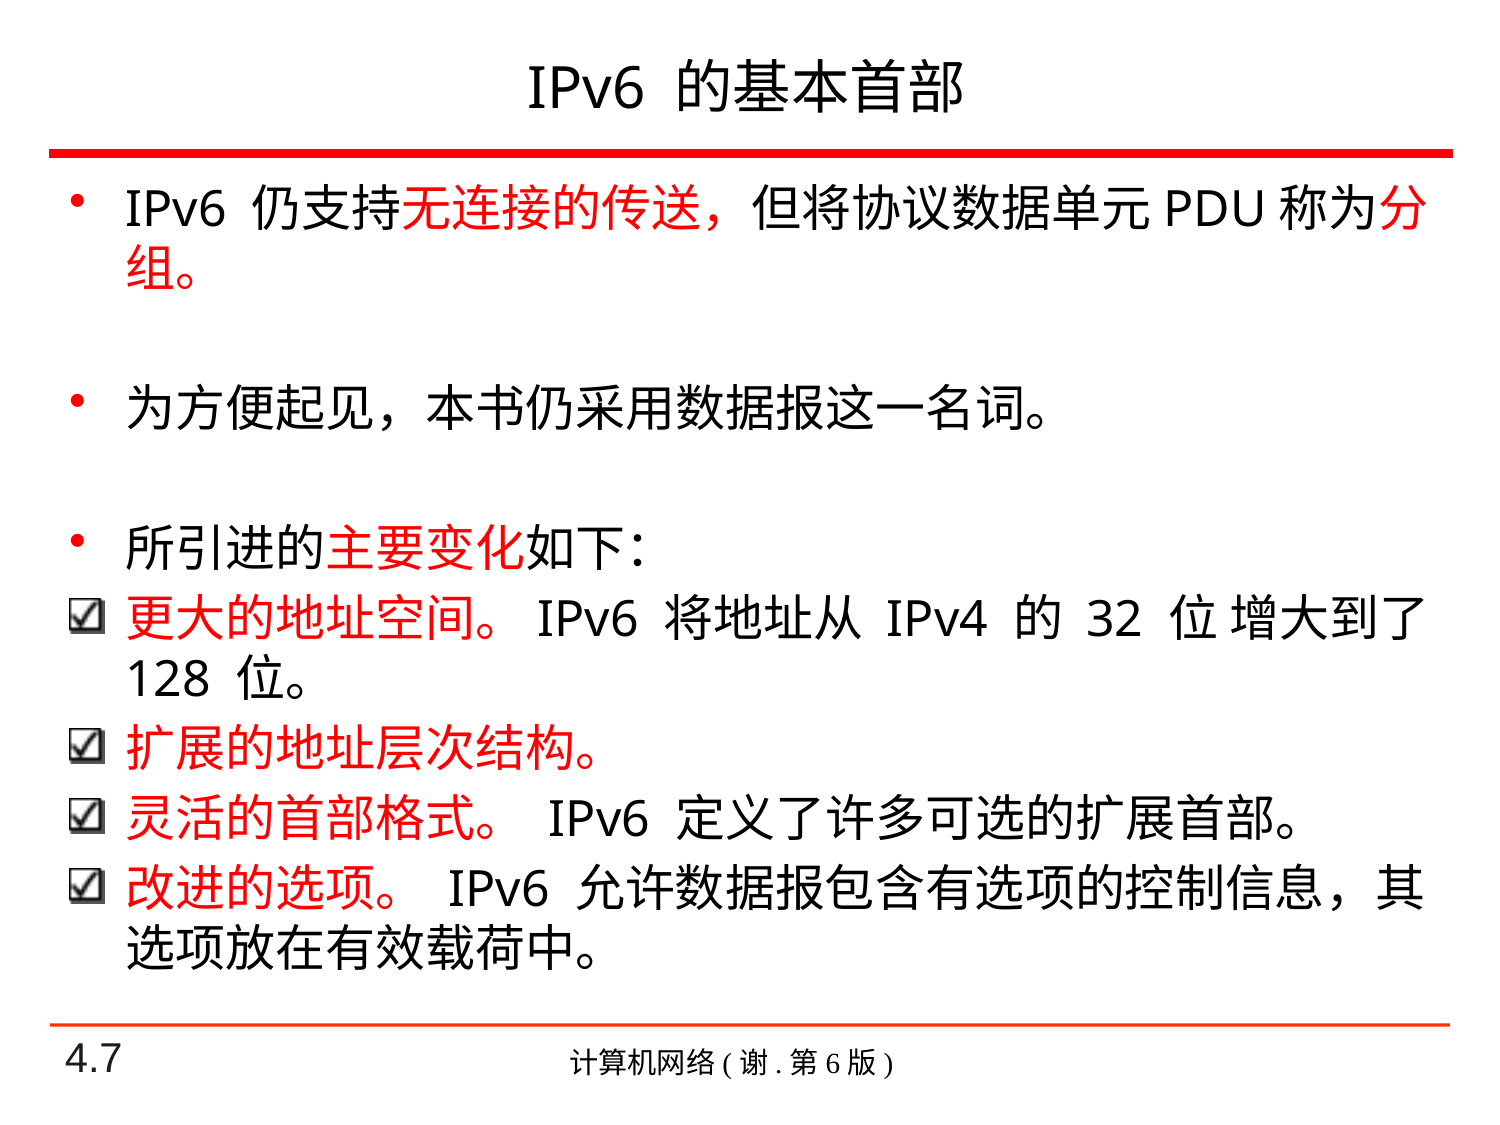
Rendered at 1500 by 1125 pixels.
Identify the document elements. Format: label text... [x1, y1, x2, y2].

picture [69, 598, 105, 634]
picture [69, 868, 105, 904]
picture [69, 798, 105, 834]
title IPv6 的基本首部 [53, 33, 1440, 137]
picture [69, 728, 105, 764]
list IPv6 仍支持无连接的传送，但将协议数据单元PDU称为分组。 为方便起见，本书仍采用数据报这一名词。 所引进的主要变化如下： 更大的地址空间。IPv6 将地址从 IPv4 的 32 位 增大到了 128 位。 扩展的地址层次结构。 灵活的首部格式。 IPv6 定义了许多可选的扩展首部。 改进的选项。 IPv6 允许数据报包含有选项的控制信息，其选项放在有效载荷中。 [53, 168, 1447, 1014]
